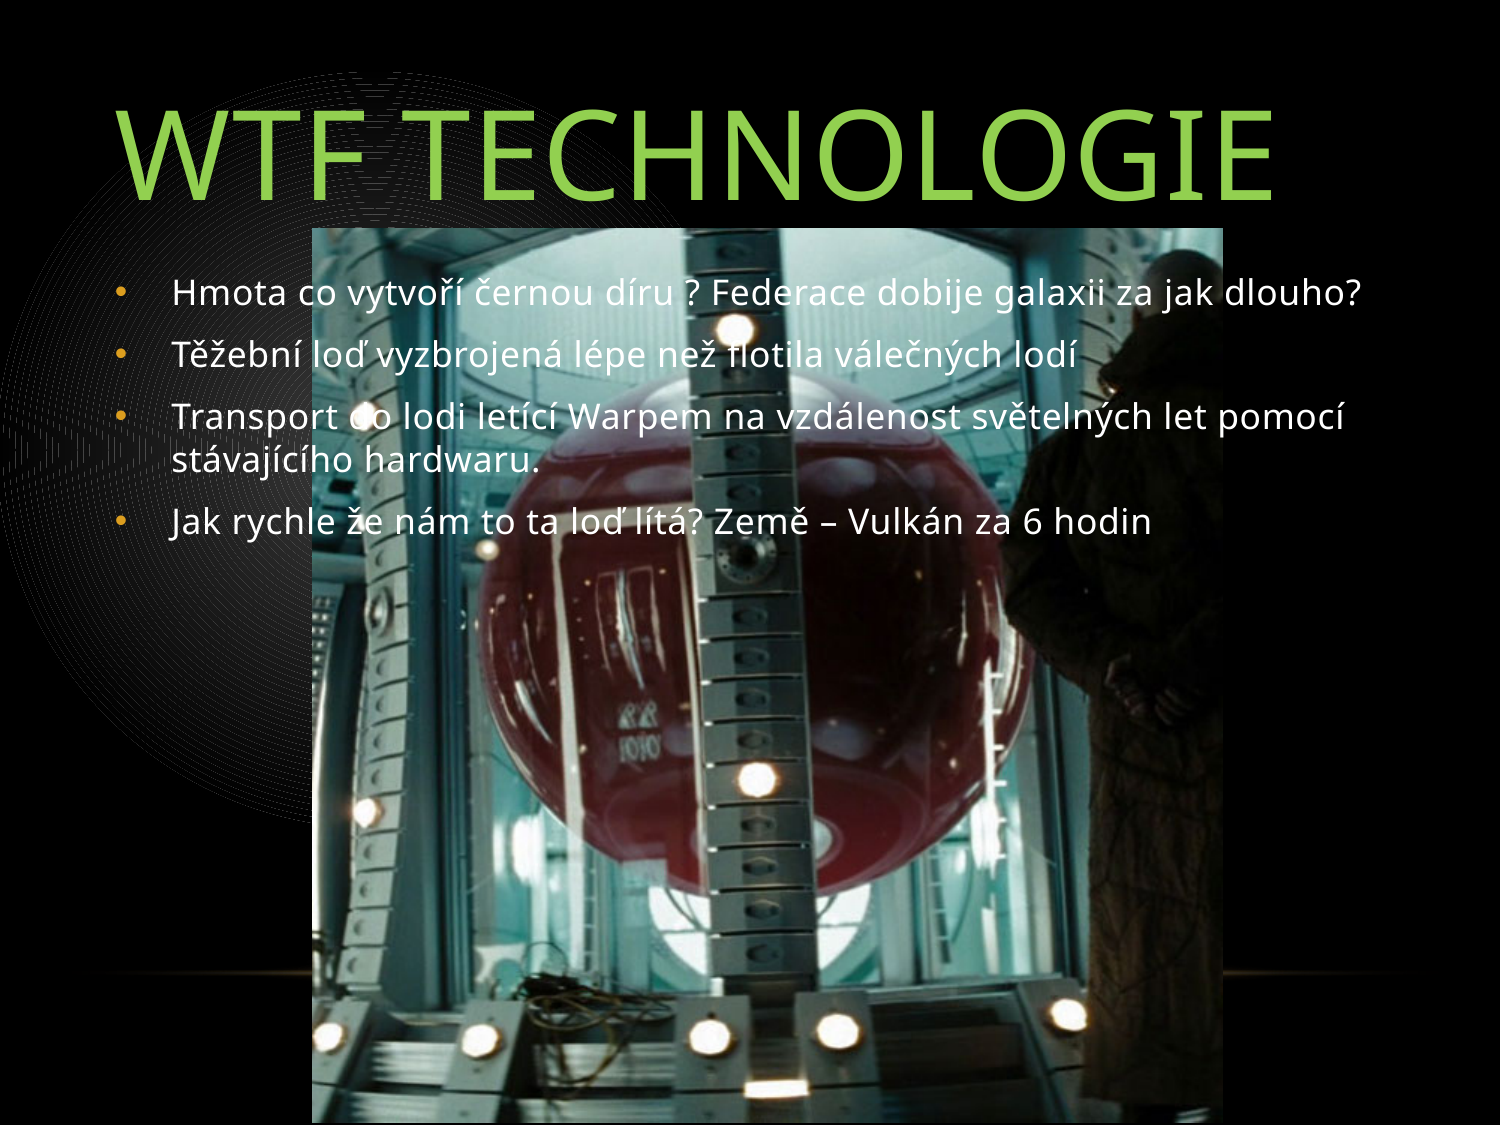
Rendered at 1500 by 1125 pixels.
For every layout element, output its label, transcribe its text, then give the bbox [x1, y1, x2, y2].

picture [0, 0, 1500, 1125]
list Hmota co vytvoří černou díru ? Federace dobije galaxii za jak dlouho? Těžební loď vyzbrojená lépe než flotila válečných lodí Transport do lodi letící Warpem na vzdálenost světelných let pomocí stávajícího hardwaru. Jak rychle že nám to ta loď lítá? Země – Vulkán za 6 hodin [1228, 262, 1400, 938]
title WTF TECHNOLOGIE [99, 45, 1400, 233]
list Hmota co vytvoří černou díru ? Federace dobije galaxii za jak dlouho? Těžební loď vyzbrojená lépe než flotila válečných lodí Transport do lodi letící Warpem na vzdálenost světelných let pomocí stávajícího hardwaru. Jak rychle že nám to ta loď lítá? Země – Vulkán za 6 hodin [99, 262, 306, 938]
